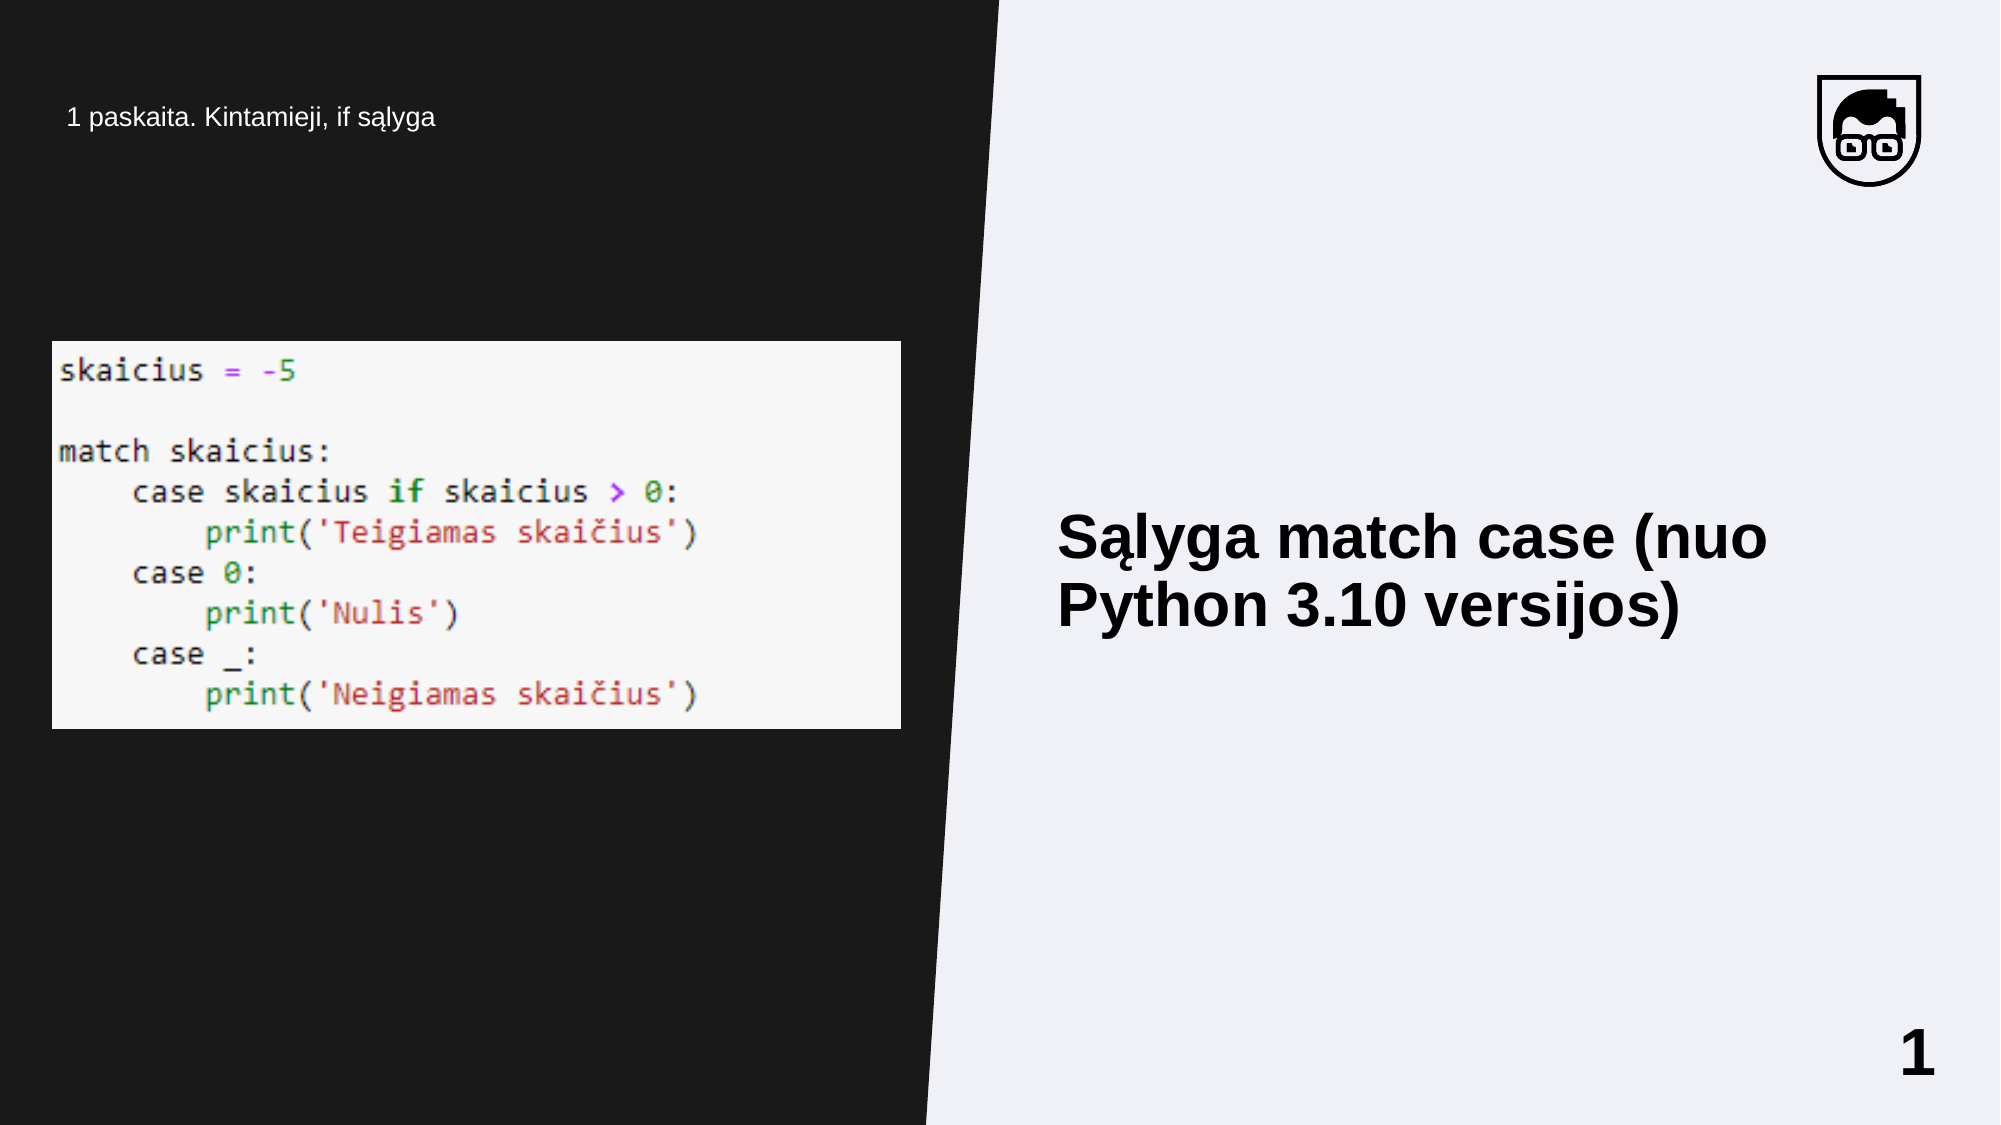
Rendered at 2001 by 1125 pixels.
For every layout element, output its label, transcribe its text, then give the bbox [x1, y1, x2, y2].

text_box 1 [1884, 1001, 1952, 1097]
text_box 1 paskaita. Kintamieji, if sąlyga [59, 95, 981, 170]
text_box Sąlyga match case (nuo Python 3.10 versijos) [1049, 497, 1948, 660]
picture [52, 340, 901, 729]
